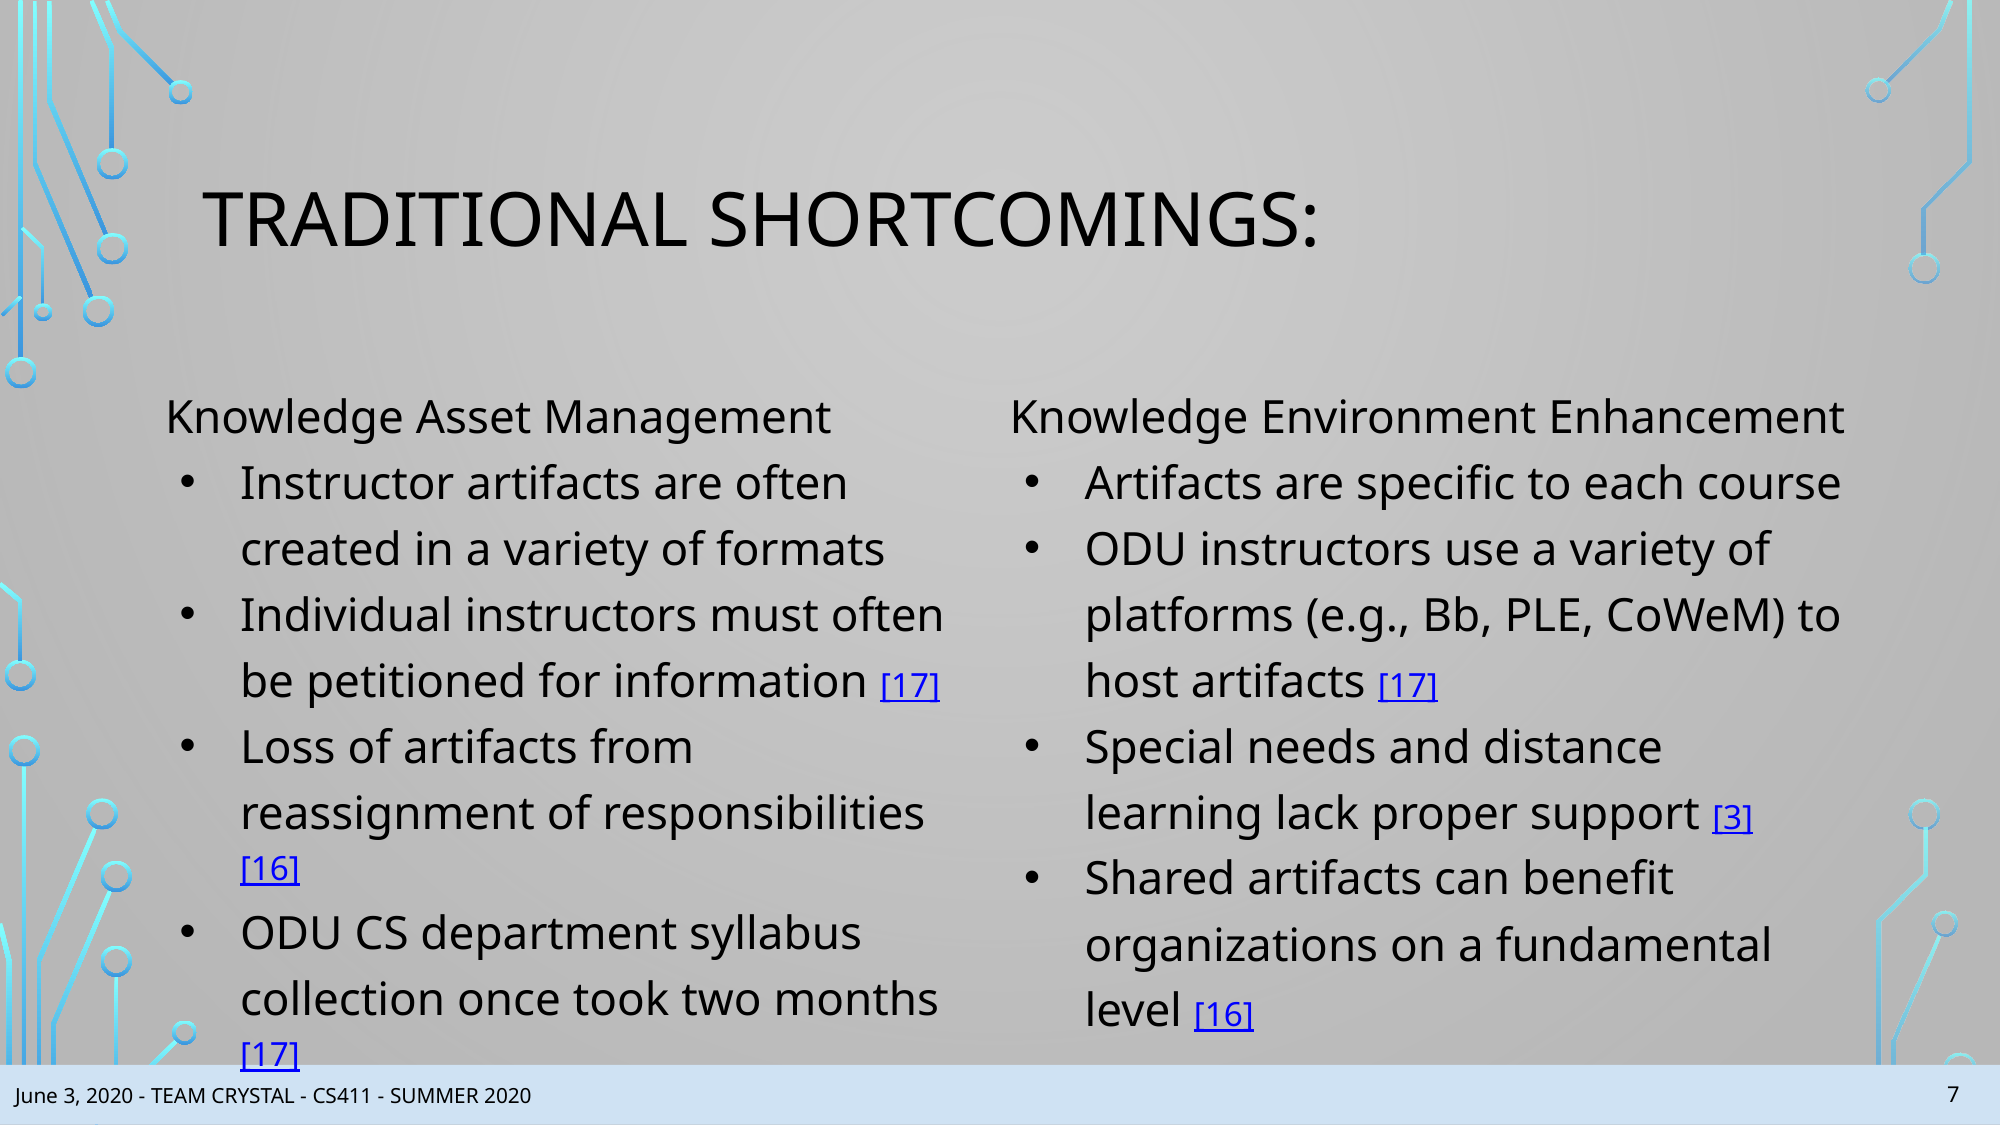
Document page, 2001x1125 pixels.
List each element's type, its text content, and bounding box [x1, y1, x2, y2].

slide_number ‹#› [1848, 1065, 1975, 1125]
title TRADITIONAL SHORTCOMINGS: [187, 101, 1813, 344]
list Knowledge Environment Enhancement Artifacts are specific to each course ODU instructors use a variety of platforms (e.g., Bb, PLE, CoWeM) to host artifacts [17] Special needs and distance learning lack proper support [3] Shared artifacts can benefit organizations on a fundamental level [16] [994, 368, 1863, 950]
list Knowledge Asset Management Instructor artifacts are often created in a variety of formats Individual instructors must often be petitioned for information [17] Loss of artifacts from reassignment of responsibilities [16] ODU CS department syllabus collection once took two months [17] [150, 368, 974, 950]
